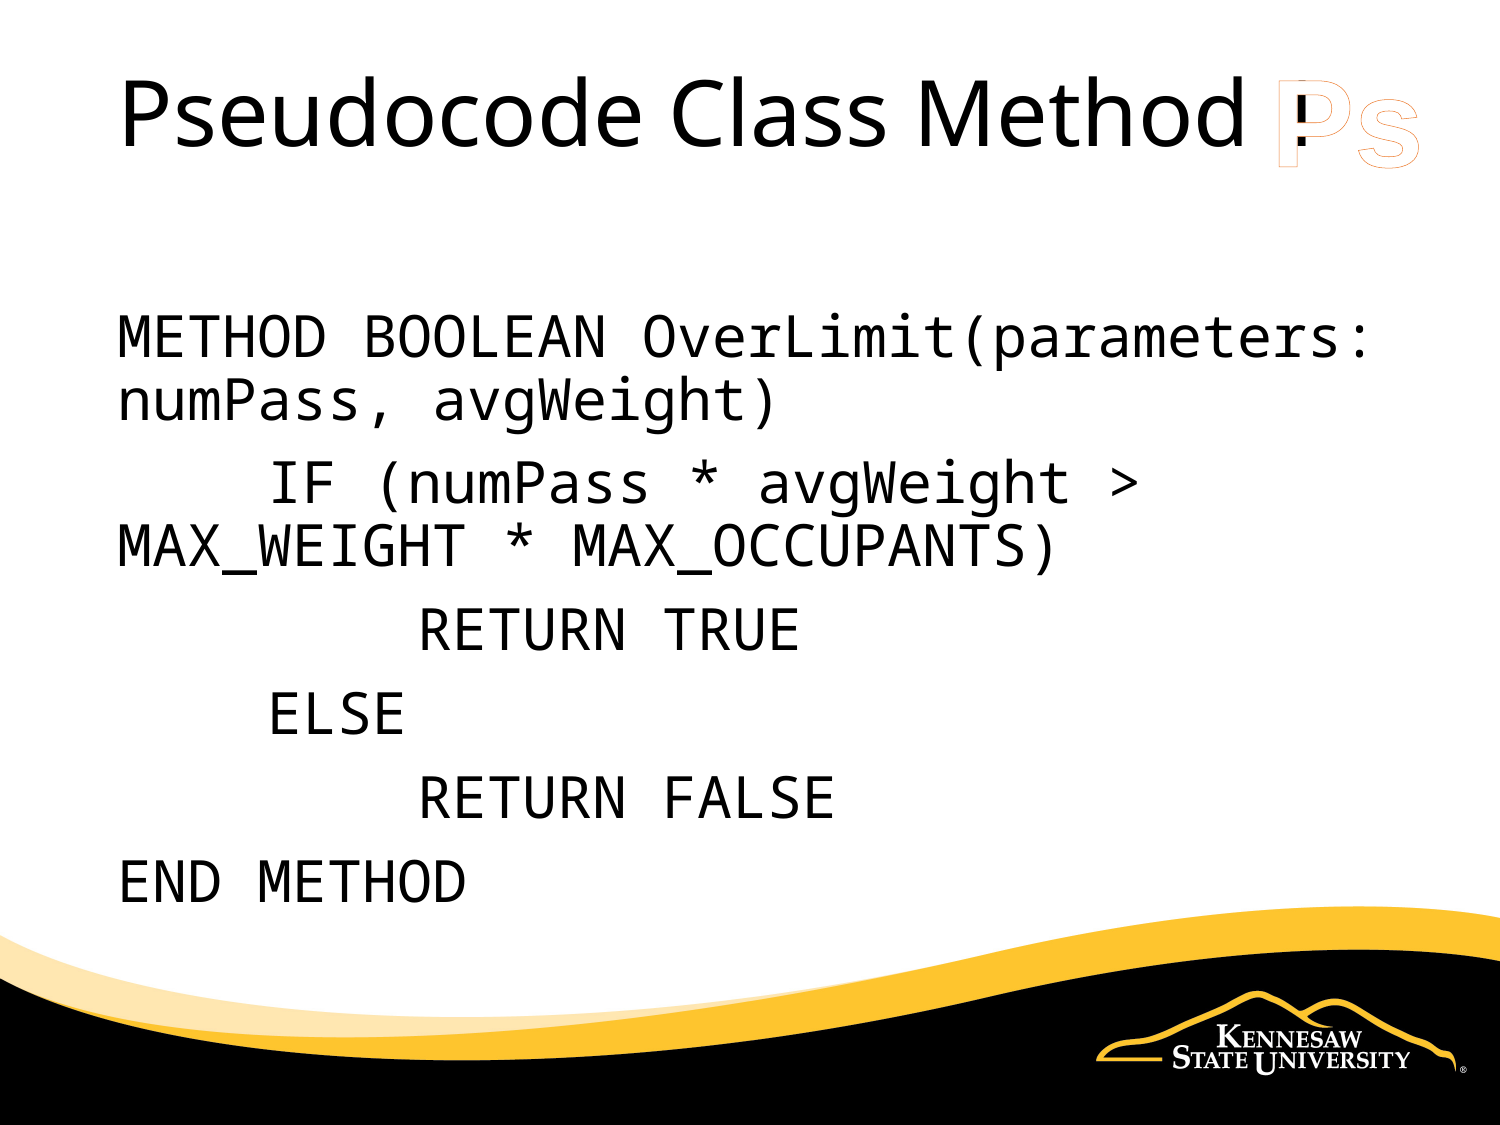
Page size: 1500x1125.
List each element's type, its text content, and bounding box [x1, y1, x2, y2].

text_box Ps [1237, 34, 1457, 200]
list METHOD BOOLEAN OverLimit(parameters: numPass, avgWeight) IF (numPass * avgWeight > MAX_WEIGHT * MAX_OCCUPANTS) RETURN TRUE ELSE RETURN FALSE END METHOD [103, 299, 1397, 885]
picture [0, 0, 1500, 1125]
title Pseudocode Class Method 1 [103, 59, 1237, 176]
